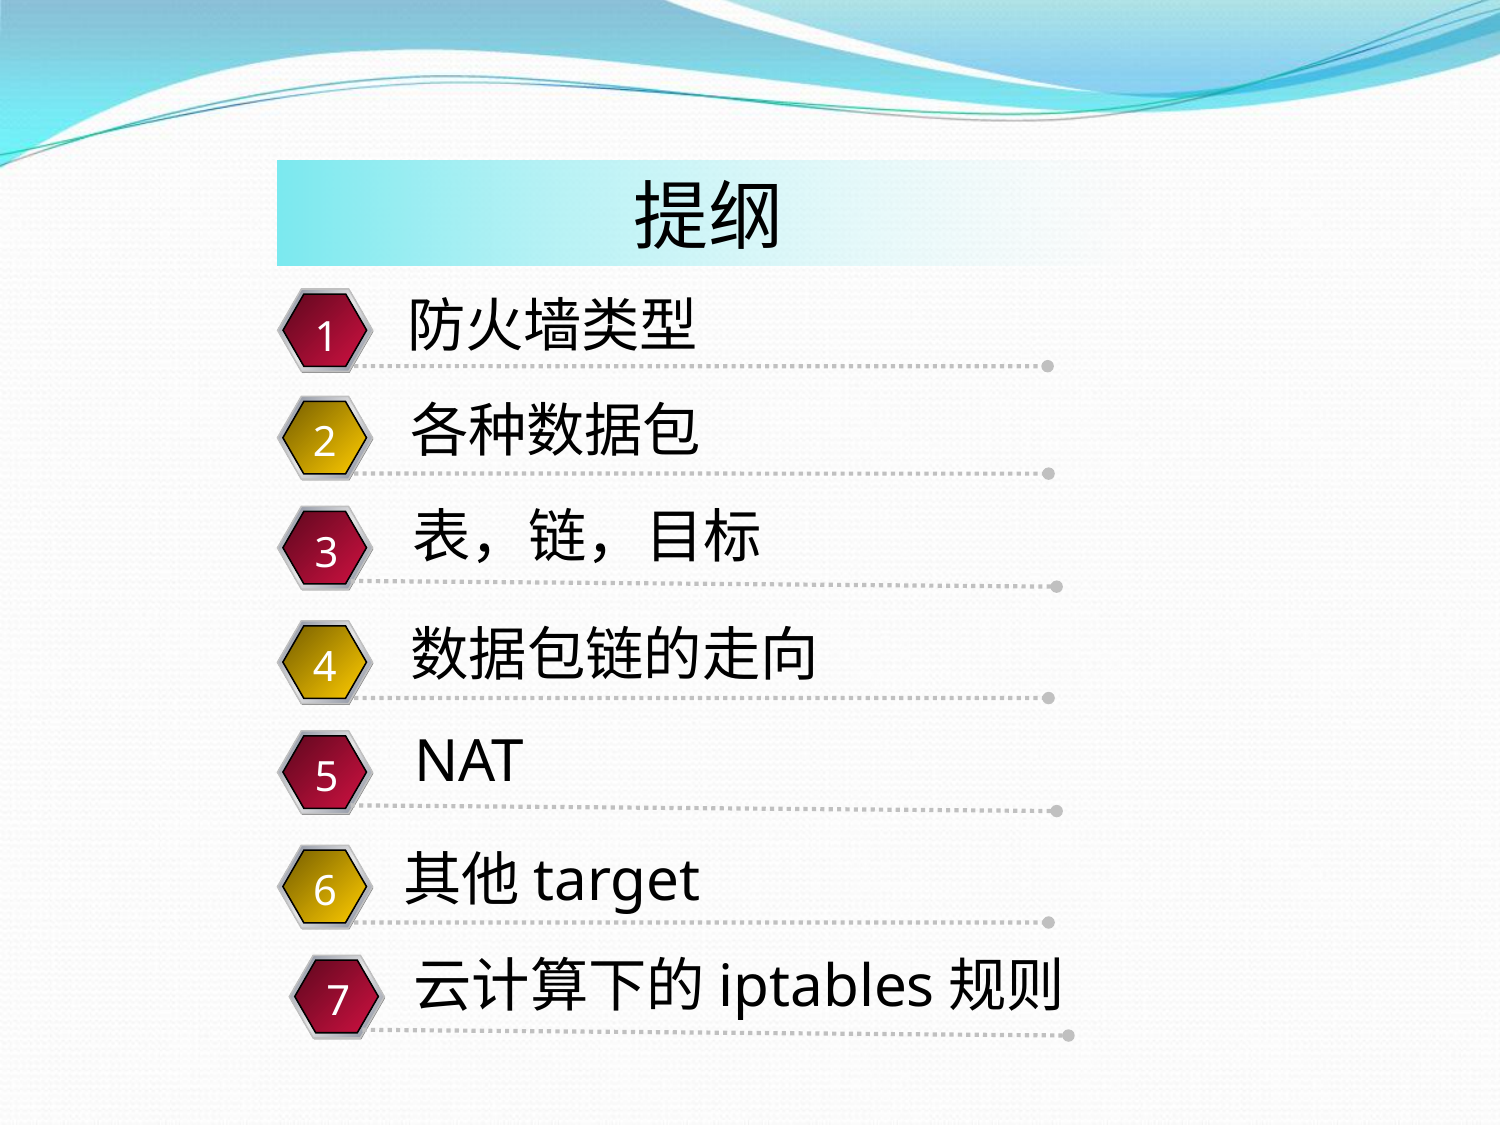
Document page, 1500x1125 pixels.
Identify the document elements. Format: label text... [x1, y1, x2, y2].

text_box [277, 280, 1048, 374]
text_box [277, 491, 1057, 591]
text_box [289, 940, 1072, 1040]
picture [0, 0, 1500, 1125]
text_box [277, 715, 1057, 816]
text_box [277, 609, 1049, 706]
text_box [277, 833, 1049, 930]
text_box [277, 385, 1049, 481]
text_box 提纲 [277, 160, 1140, 266]
